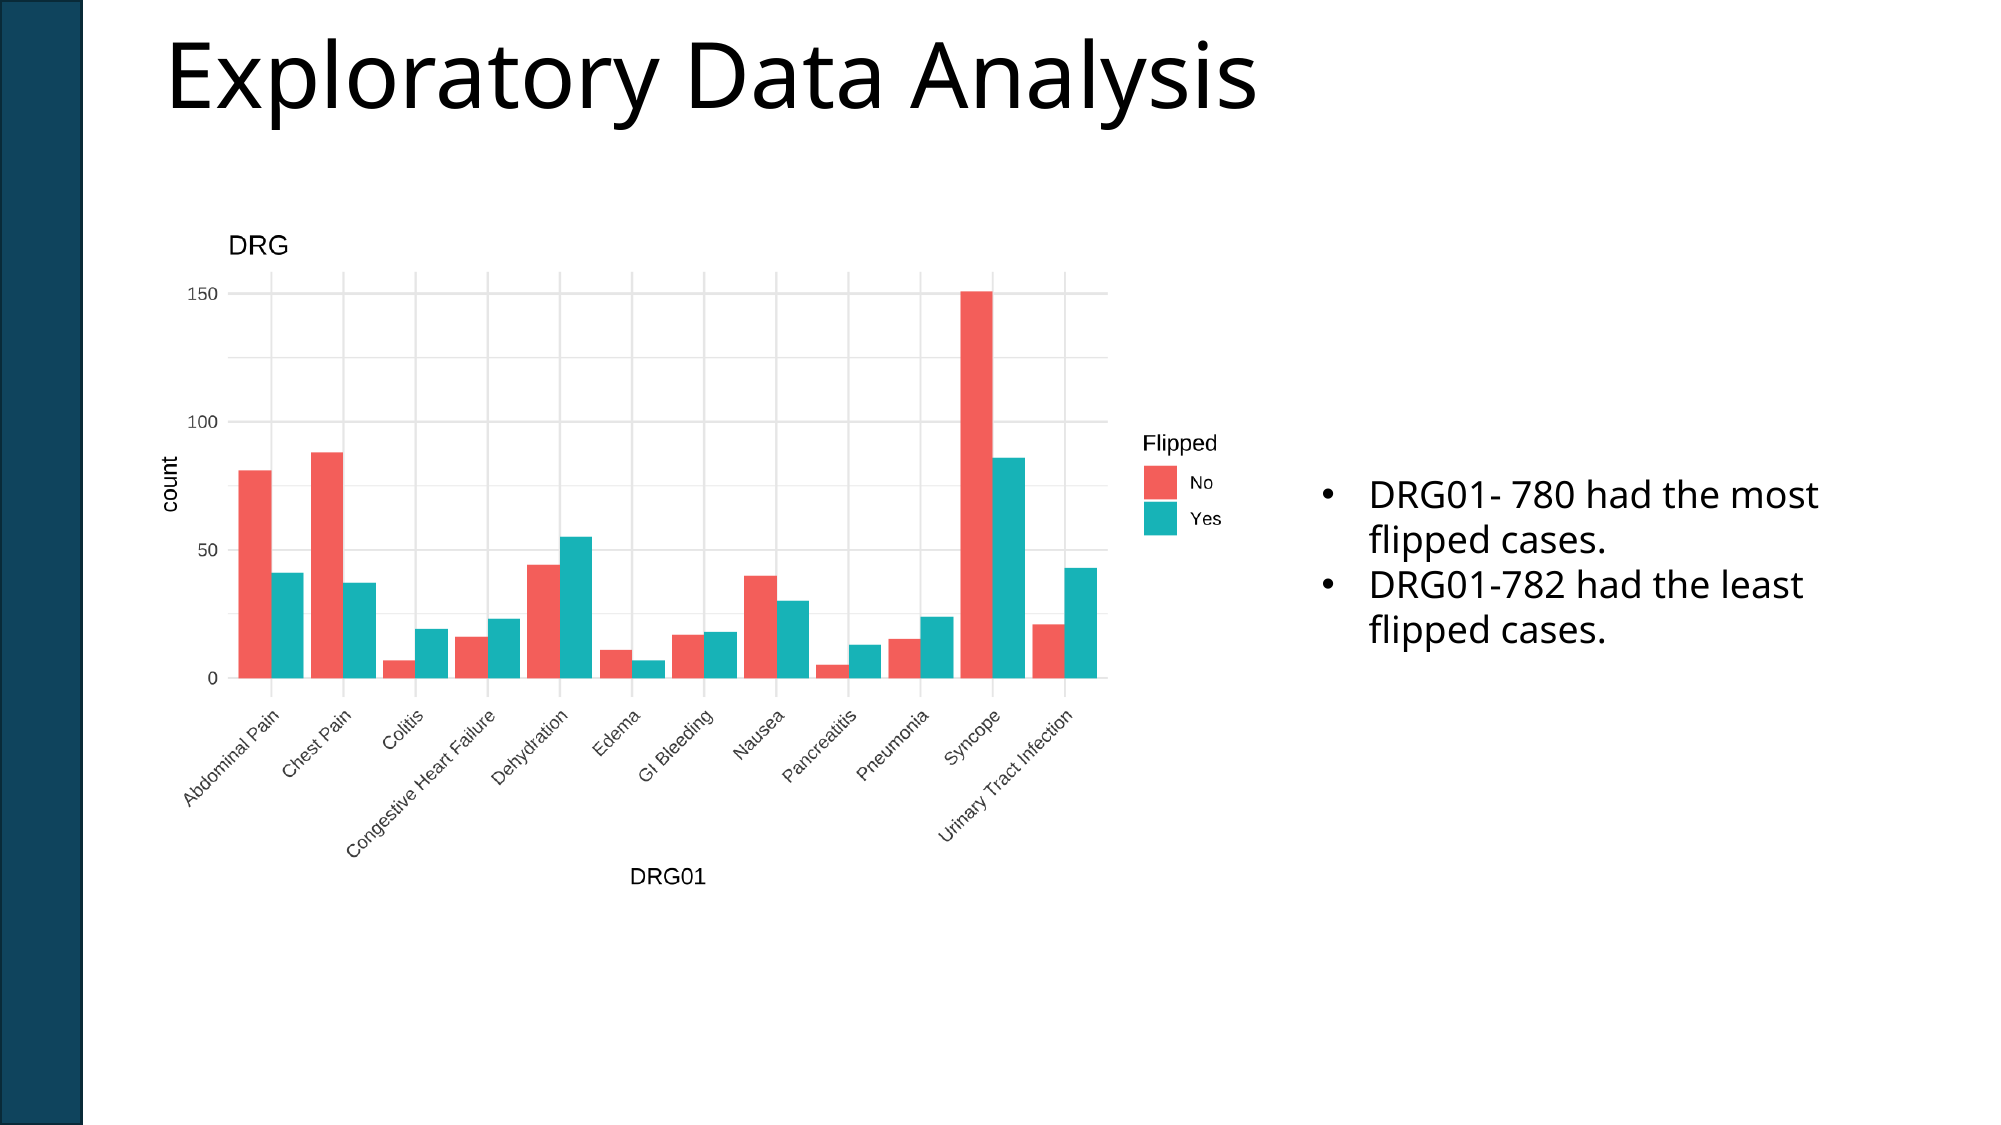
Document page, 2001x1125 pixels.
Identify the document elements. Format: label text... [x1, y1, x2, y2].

text_box DRG01- 780 had the most flipped cases. DRG01-782 had the least flipped cases. [1306, 463, 1930, 659]
title Exploratory Data Analysis [149, 3, 1851, 154]
picture [149, 224, 1245, 901]
text_box [0, 0, 83, 1125]
